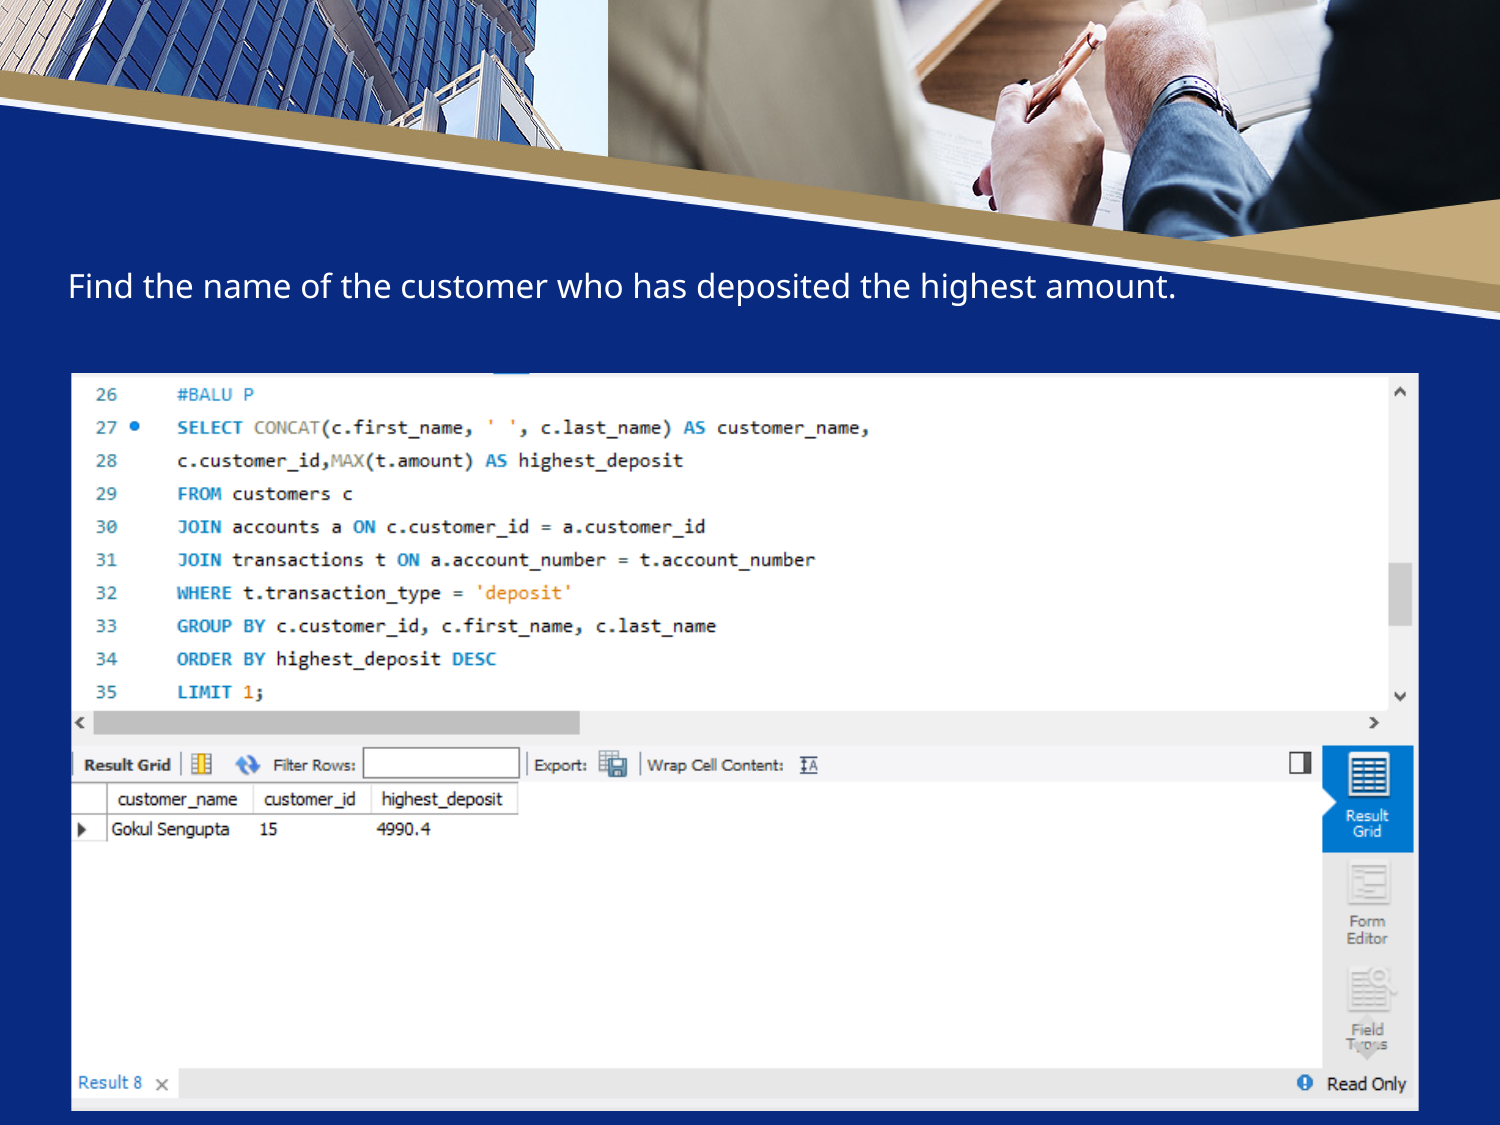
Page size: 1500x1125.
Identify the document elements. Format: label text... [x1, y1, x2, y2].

picture [0, 0, 1500, 1125]
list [71, 373, 1419, 1111]
title Find the name of the customer who has deposited the highest amount. [43, 219, 1399, 351]
